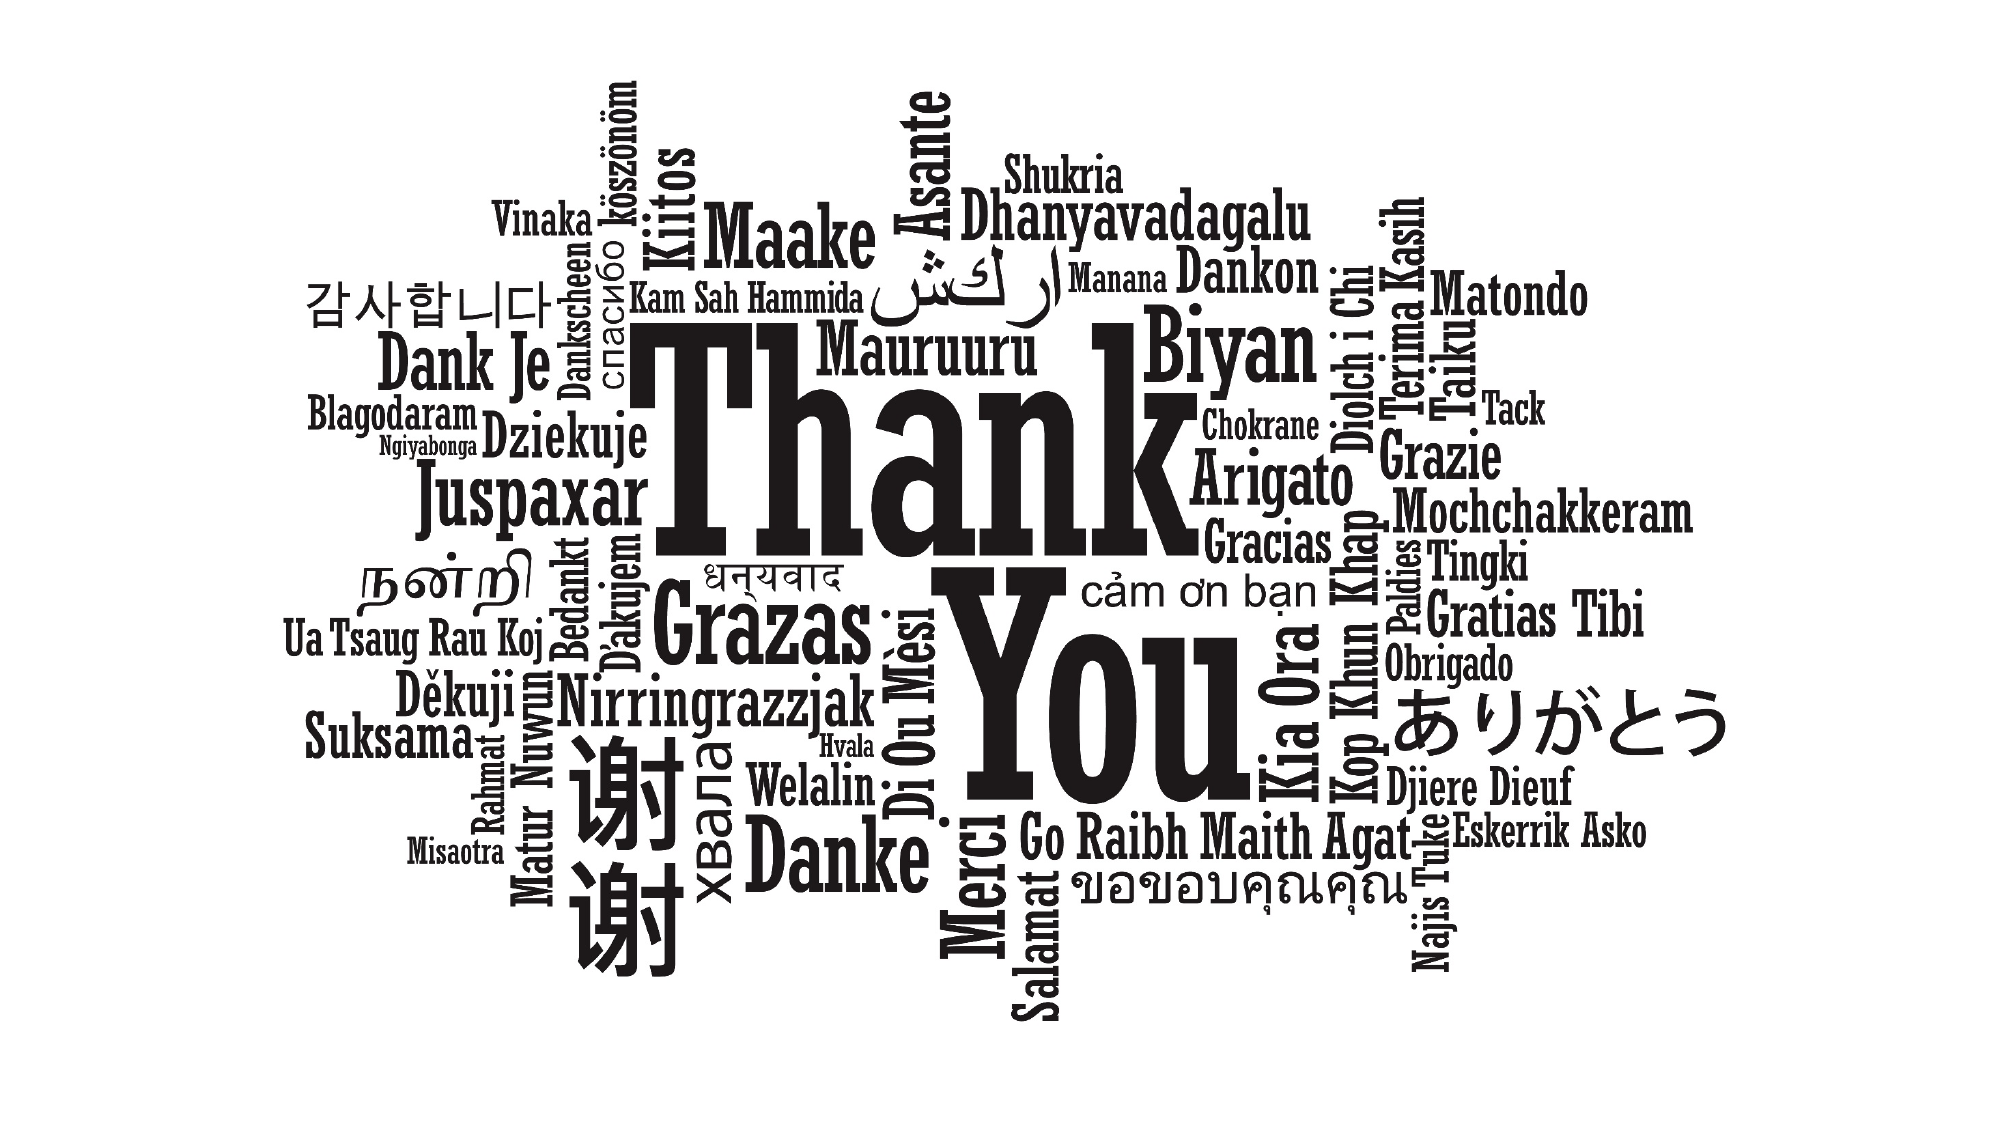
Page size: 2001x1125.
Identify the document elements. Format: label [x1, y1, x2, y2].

picture [197, 0, 1803, 1125]
